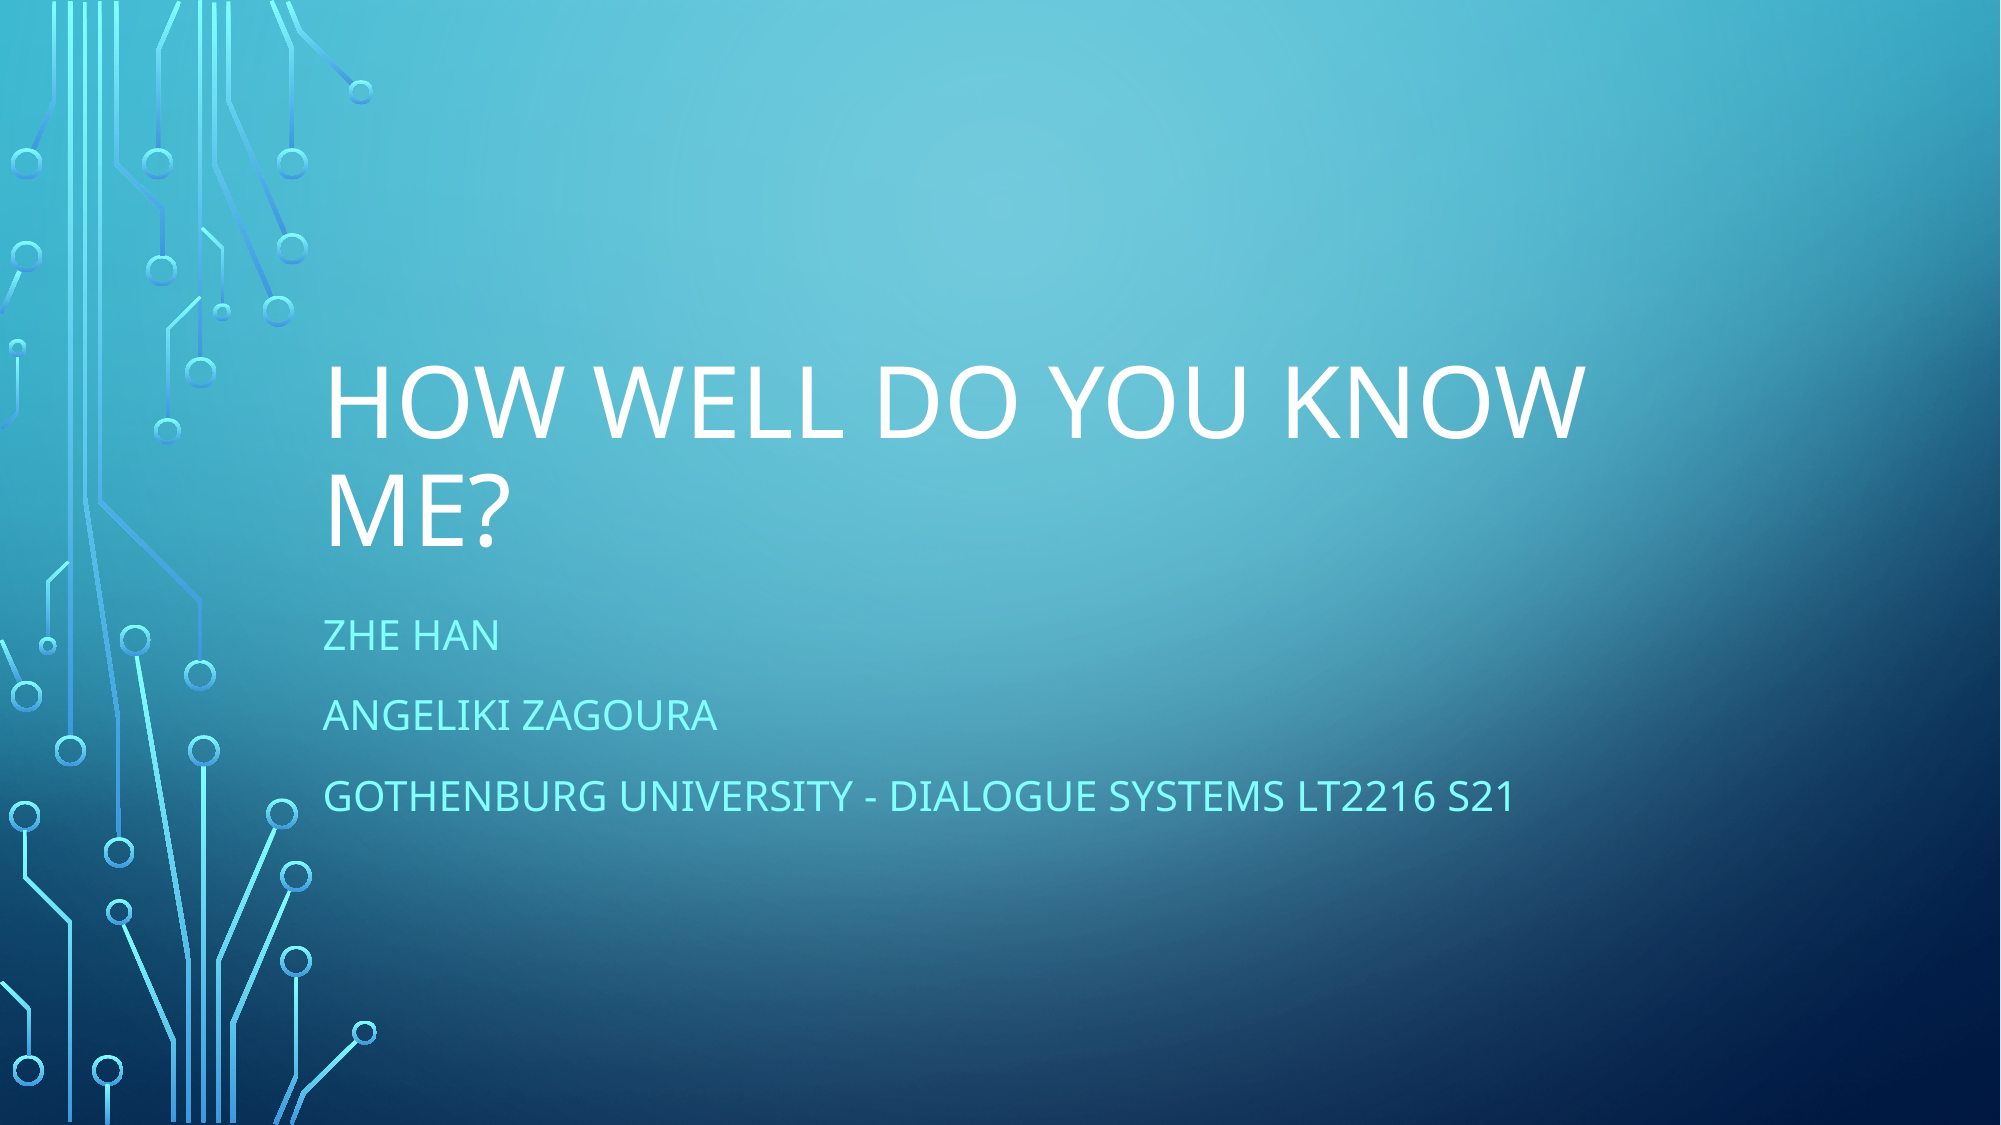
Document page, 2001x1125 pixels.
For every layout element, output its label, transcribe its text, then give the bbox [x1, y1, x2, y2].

subtitle Zhe han Angeliki Zagoura Gothenburg university - dialogue systems LT2216 S21 [307, 590, 1750, 863]
title How well do you know me? [307, 184, 1750, 576]
